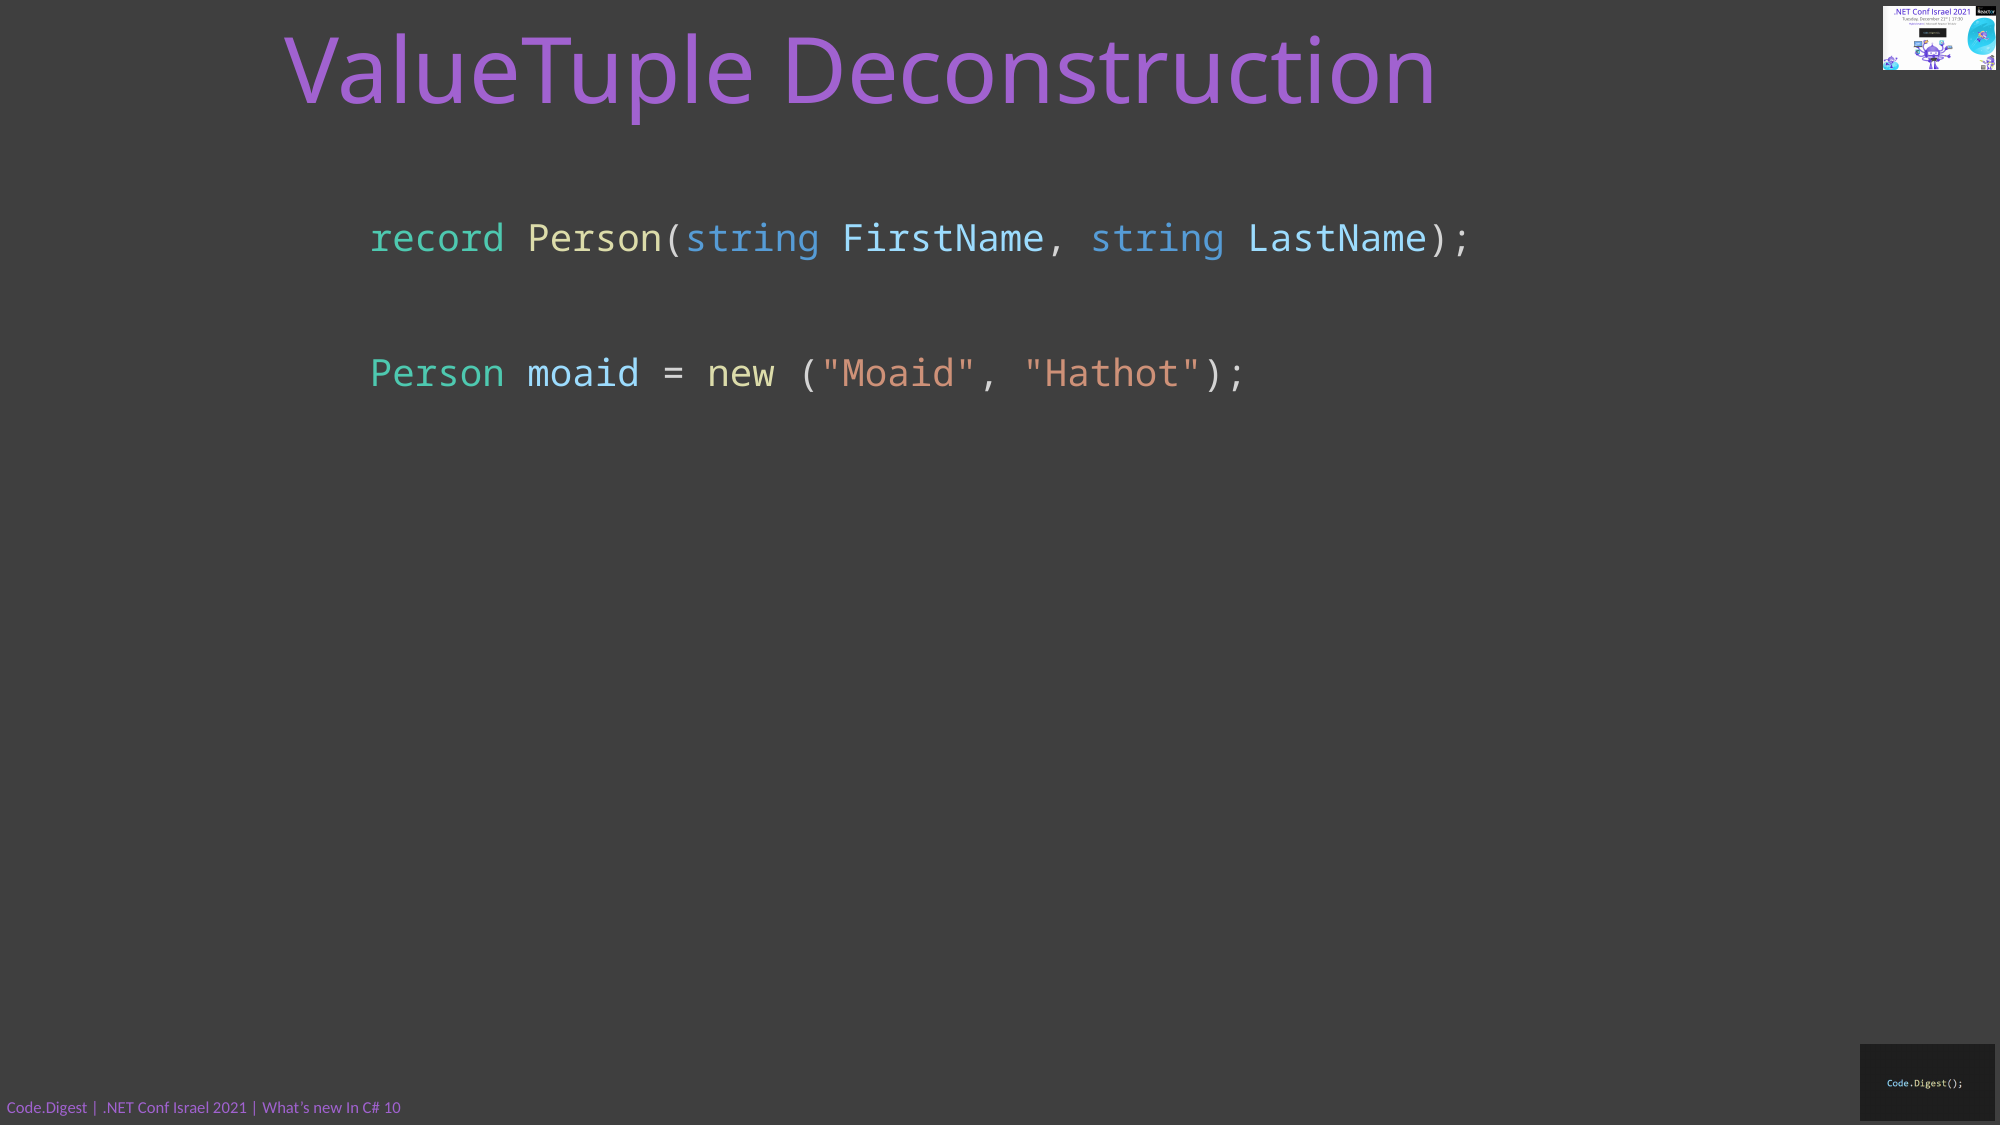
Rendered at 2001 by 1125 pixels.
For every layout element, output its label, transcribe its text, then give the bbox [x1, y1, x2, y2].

text_box record Person(string FirstName, string LastName); Person moaid = new ("Moaid", "Hathot"); [355, 206, 1549, 402]
title ValueTuple Deconstruction [0, 0, 1725, 147]
picture [1883, 6, 1996, 70]
text_box Code.Digest | .NET Conf Israel 2021 | What’s new In C# 10 [0, 1089, 417, 1125]
picture [1860, 1044, 1995, 1121]
